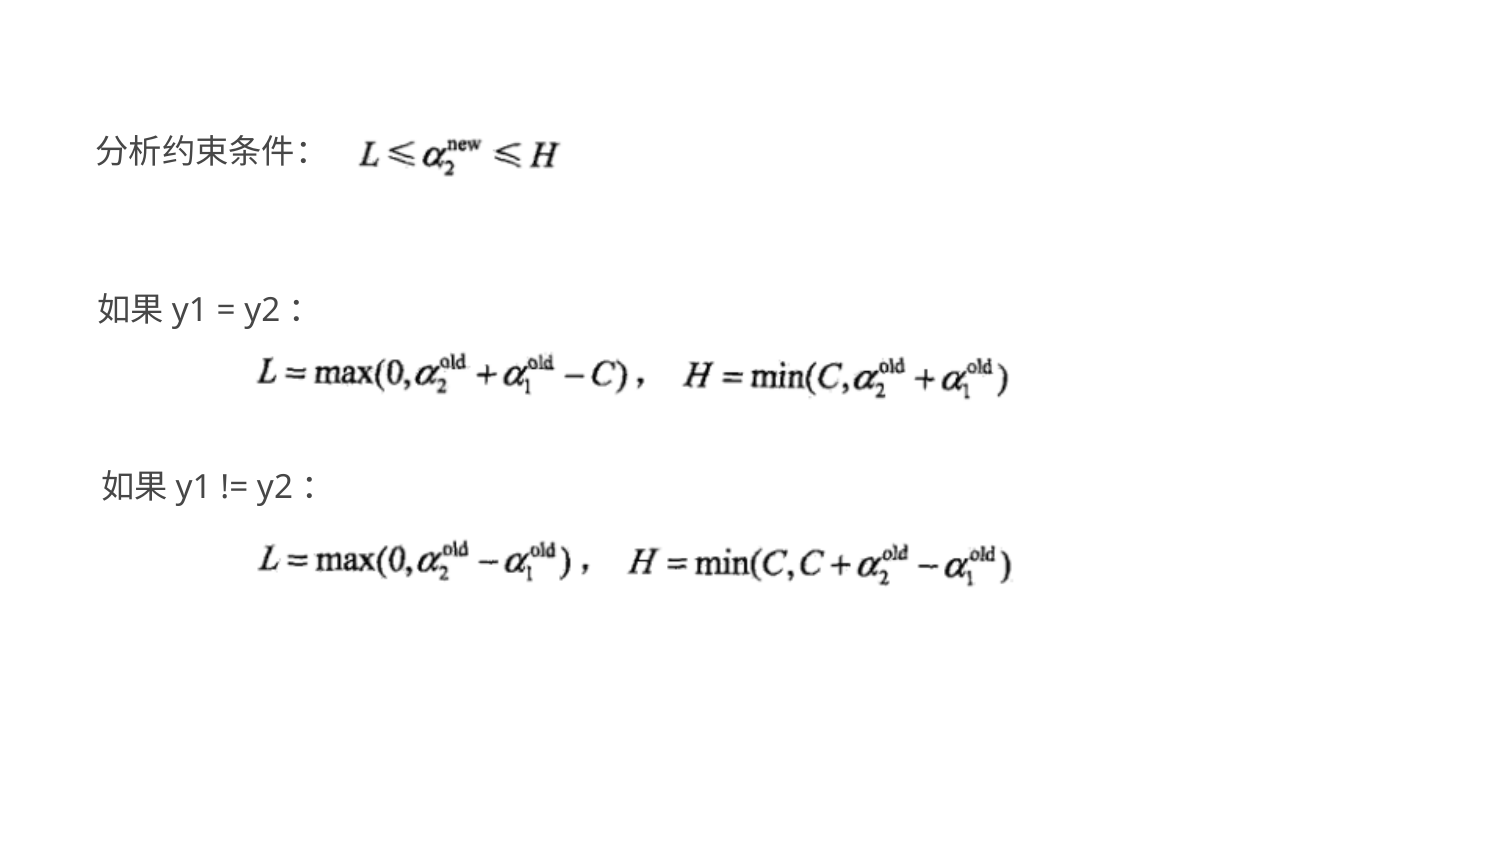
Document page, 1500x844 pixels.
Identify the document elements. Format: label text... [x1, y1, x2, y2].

text_box 如果y1 = y2： [7, 280, 882, 336]
text_box 如果y1 != y2： [11, 457, 886, 513]
picture [242, 533, 1037, 600]
text_box 分析约束条件： [5, 123, 880, 179]
picture [236, 344, 1042, 414]
picture [324, 126, 592, 191]
